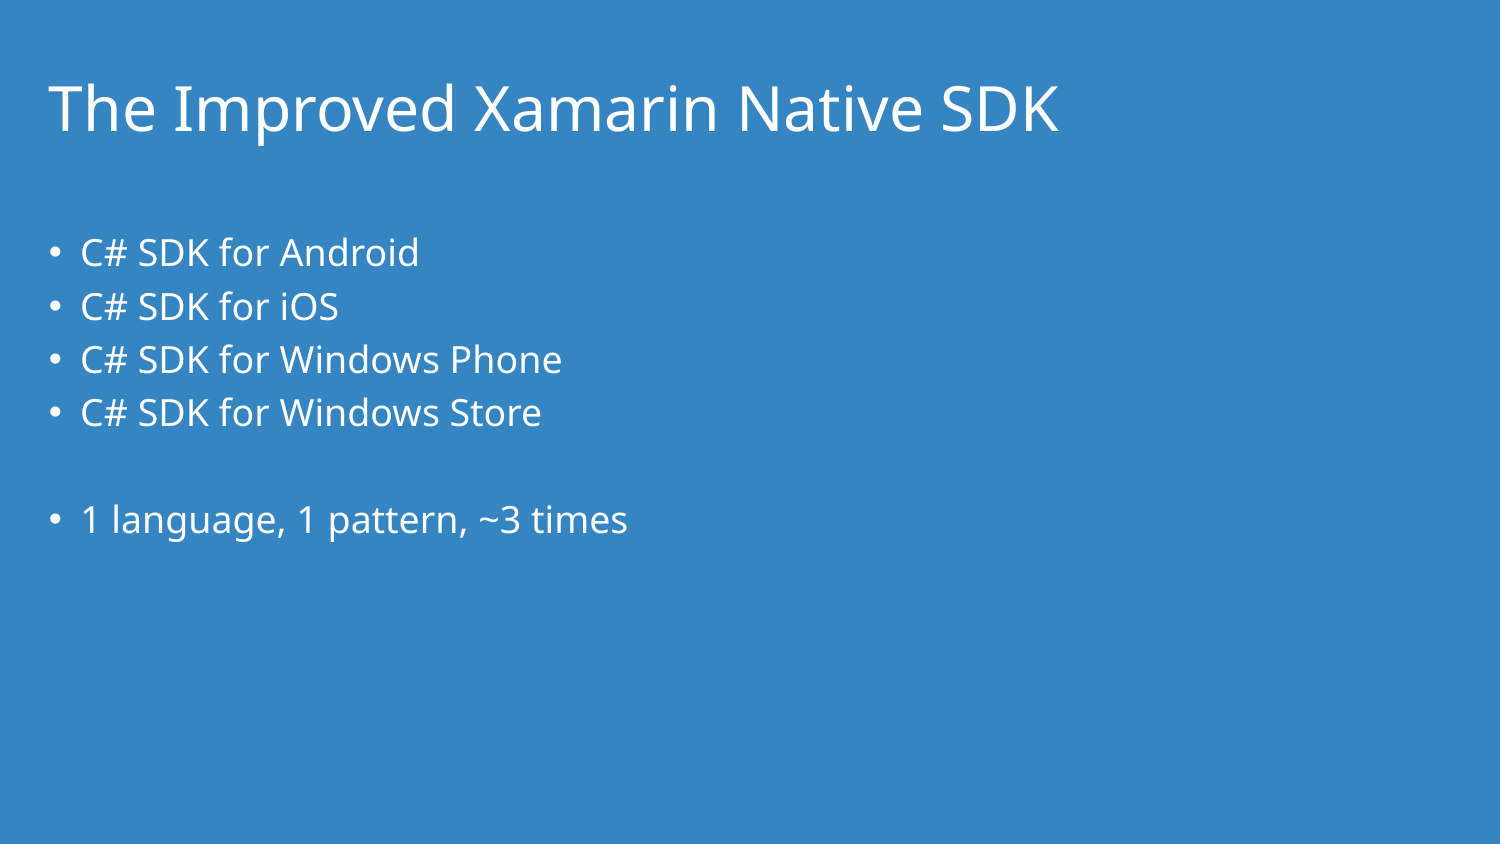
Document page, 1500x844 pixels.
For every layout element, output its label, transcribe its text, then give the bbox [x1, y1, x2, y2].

list C# SDK for Android C# SDK for iOS C# SDK for Windows Phone C# SDK for Windows Store 1 language, 1 pattern, ~3 times [40, 221, 1335, 844]
title The Improved Xamarin Native SDK [40, 0, 1335, 214]
